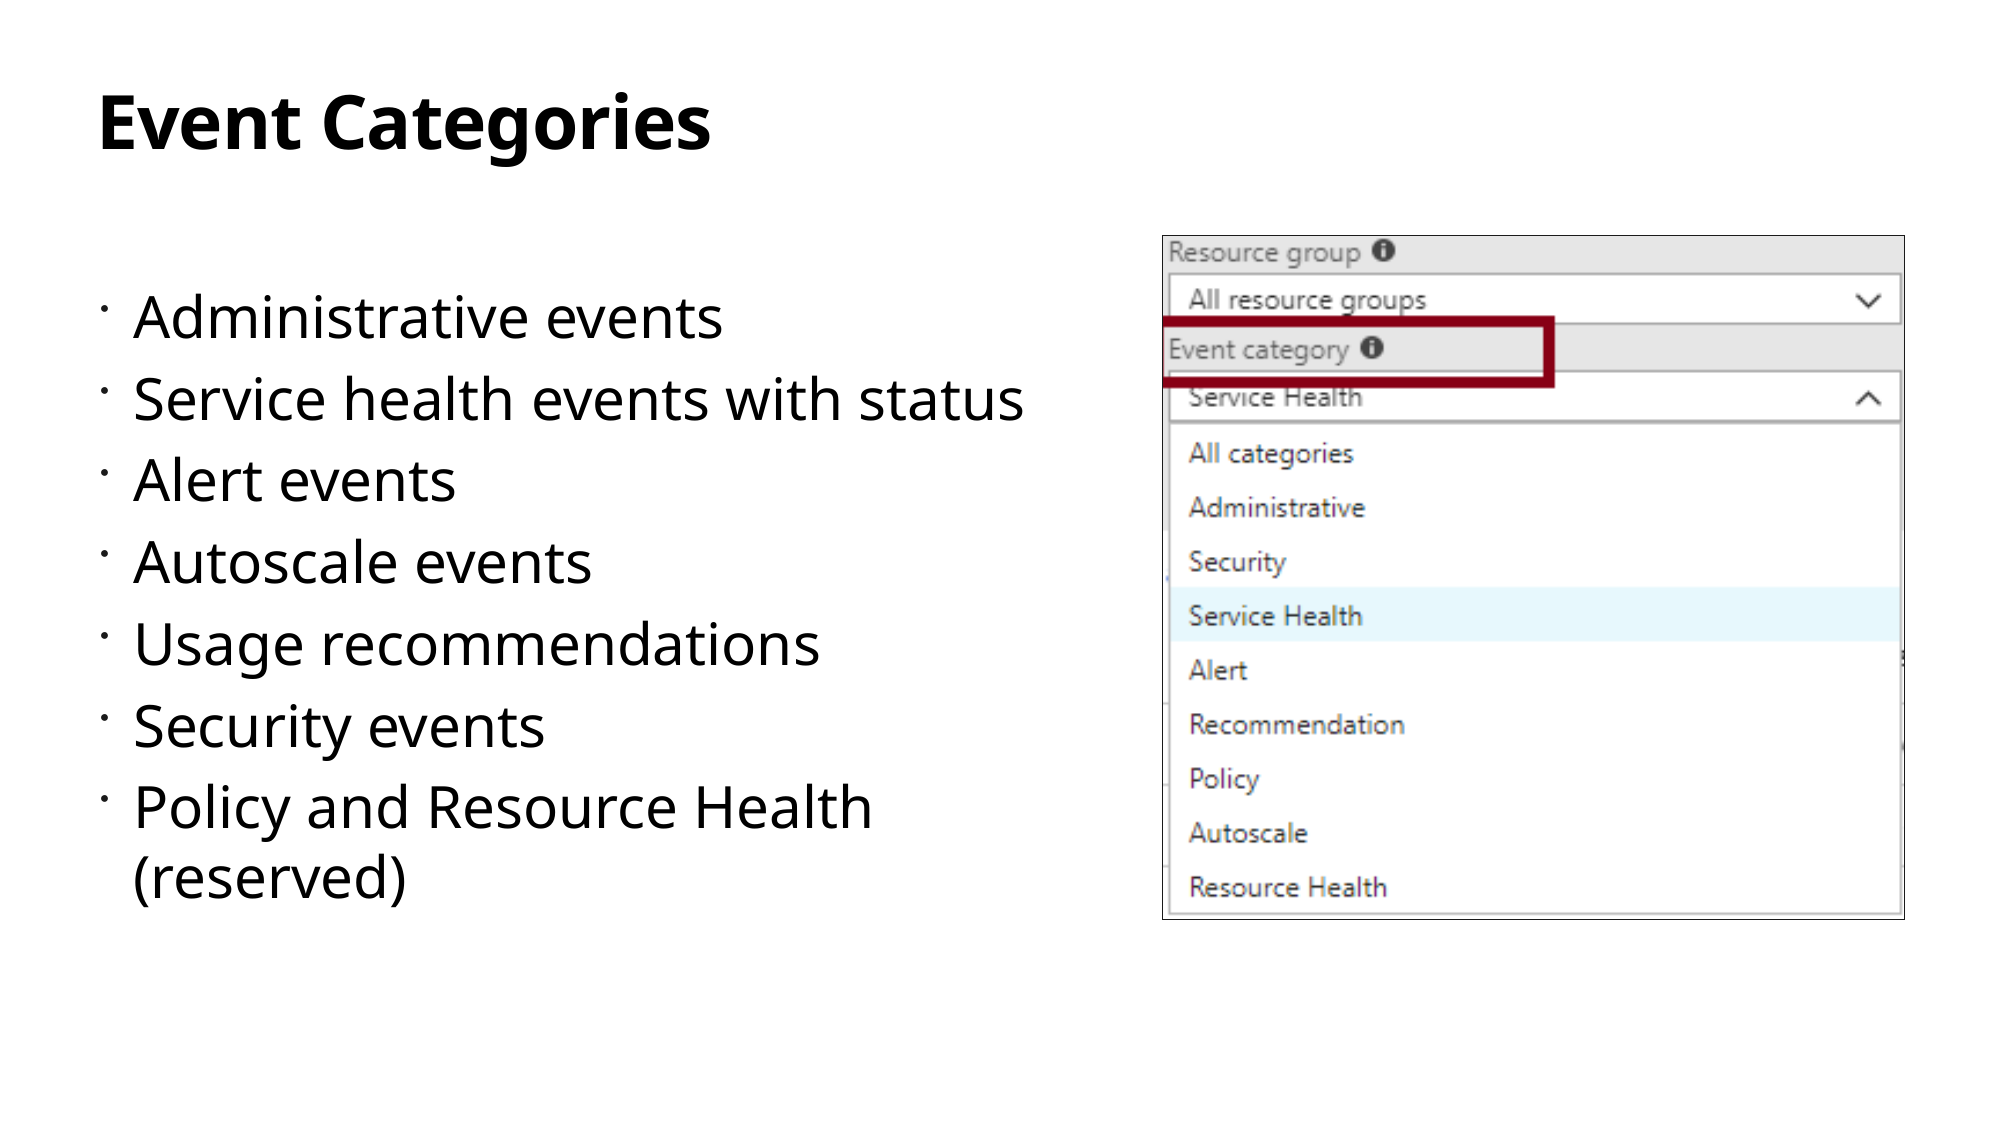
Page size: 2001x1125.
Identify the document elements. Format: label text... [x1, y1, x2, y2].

list Administrative events Service health events with status Alert events Autoscale events Usage recommendations Security events Policy and Resource Health (reserved) [95, 280, 1097, 931]
title Event Categories [96, 75, 1904, 166]
picture [1162, 235, 1905, 920]
